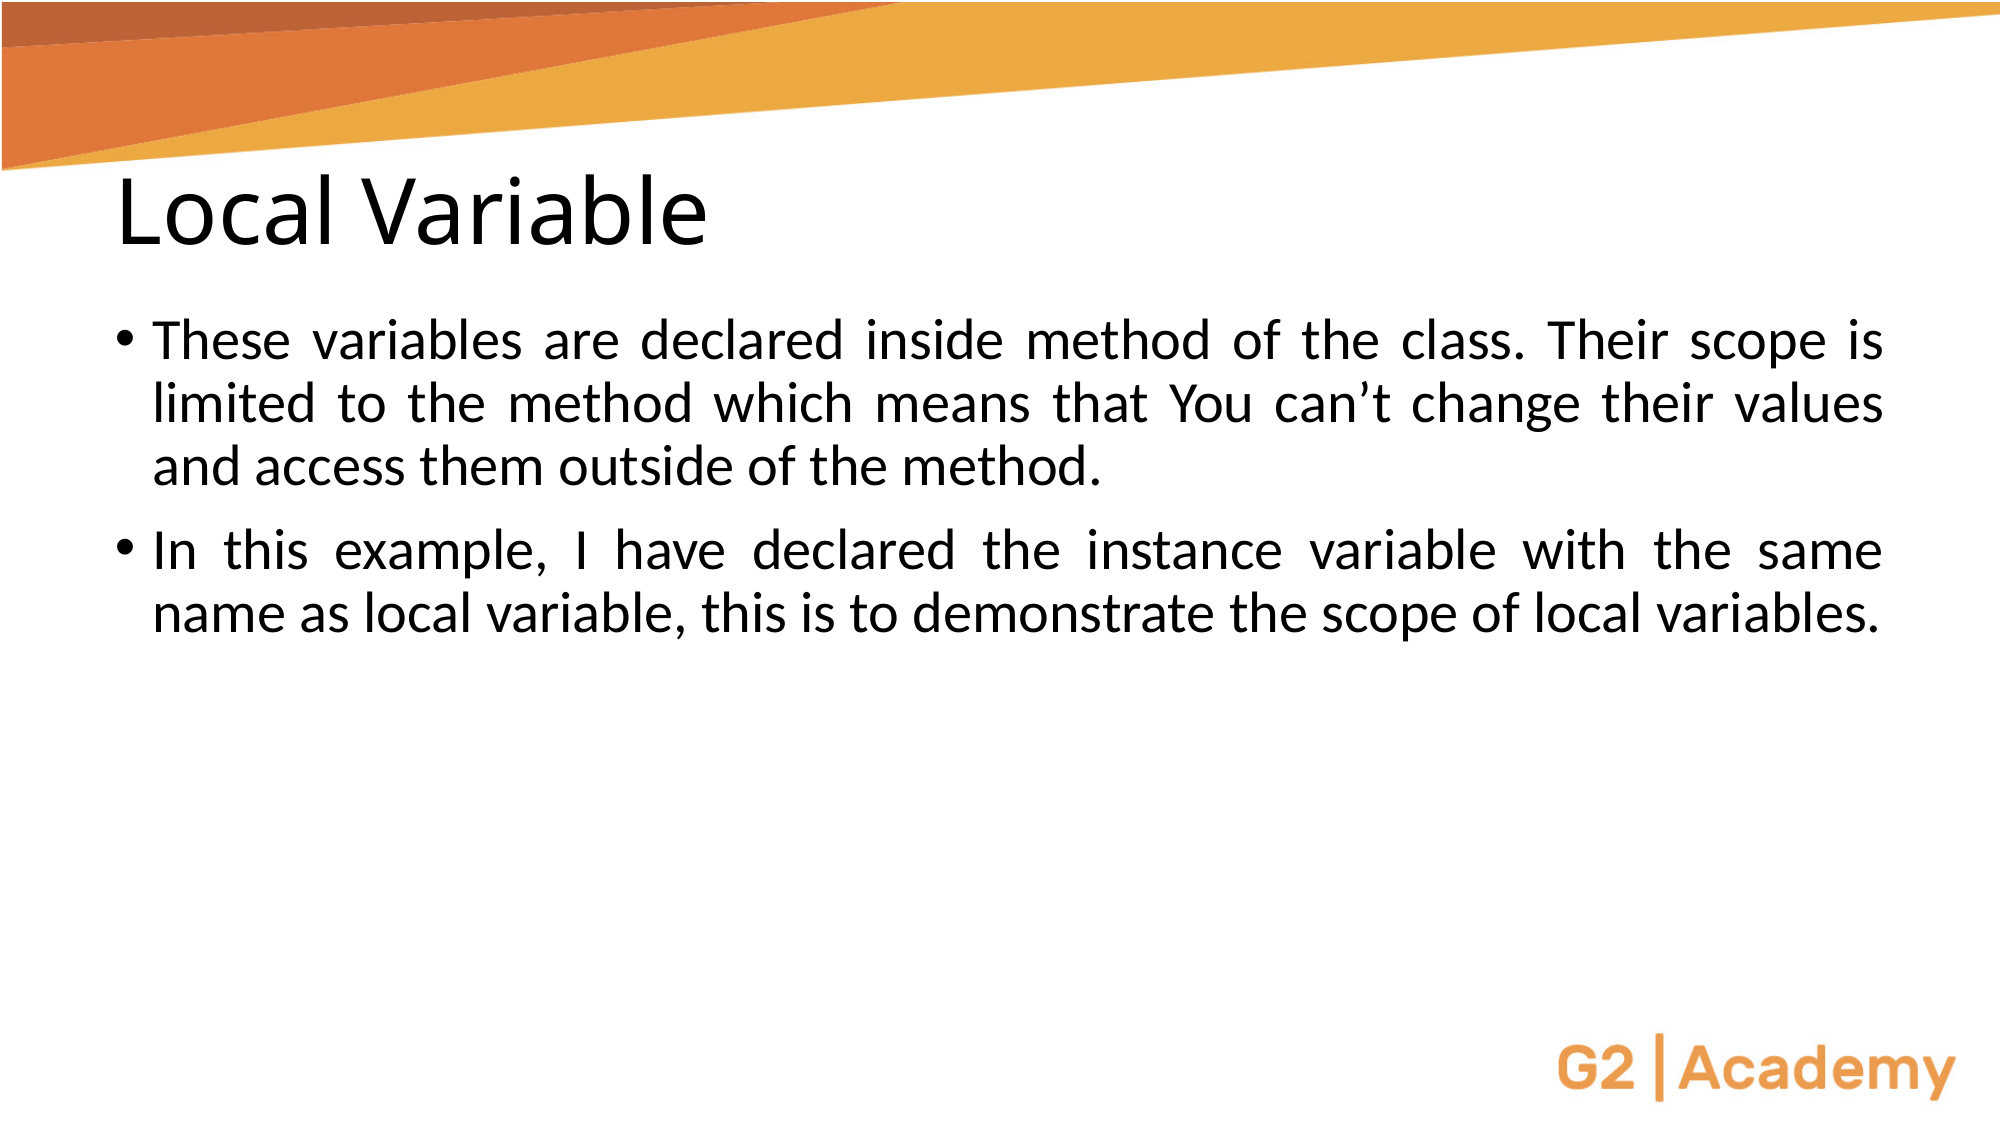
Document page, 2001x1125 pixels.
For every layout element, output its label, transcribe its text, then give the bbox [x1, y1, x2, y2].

title Local Variable [99, 127, 1900, 302]
picture [1, 2, 2000, 1125]
list These variables are declared inside method of the class. Their scope is limited to the method which means that You can’t change their values and access them outside of the method. In this example, I have declared the instance variable with the same name as local variable, this is to demonstrate the scope of local variables. [99, 302, 1900, 1012]
